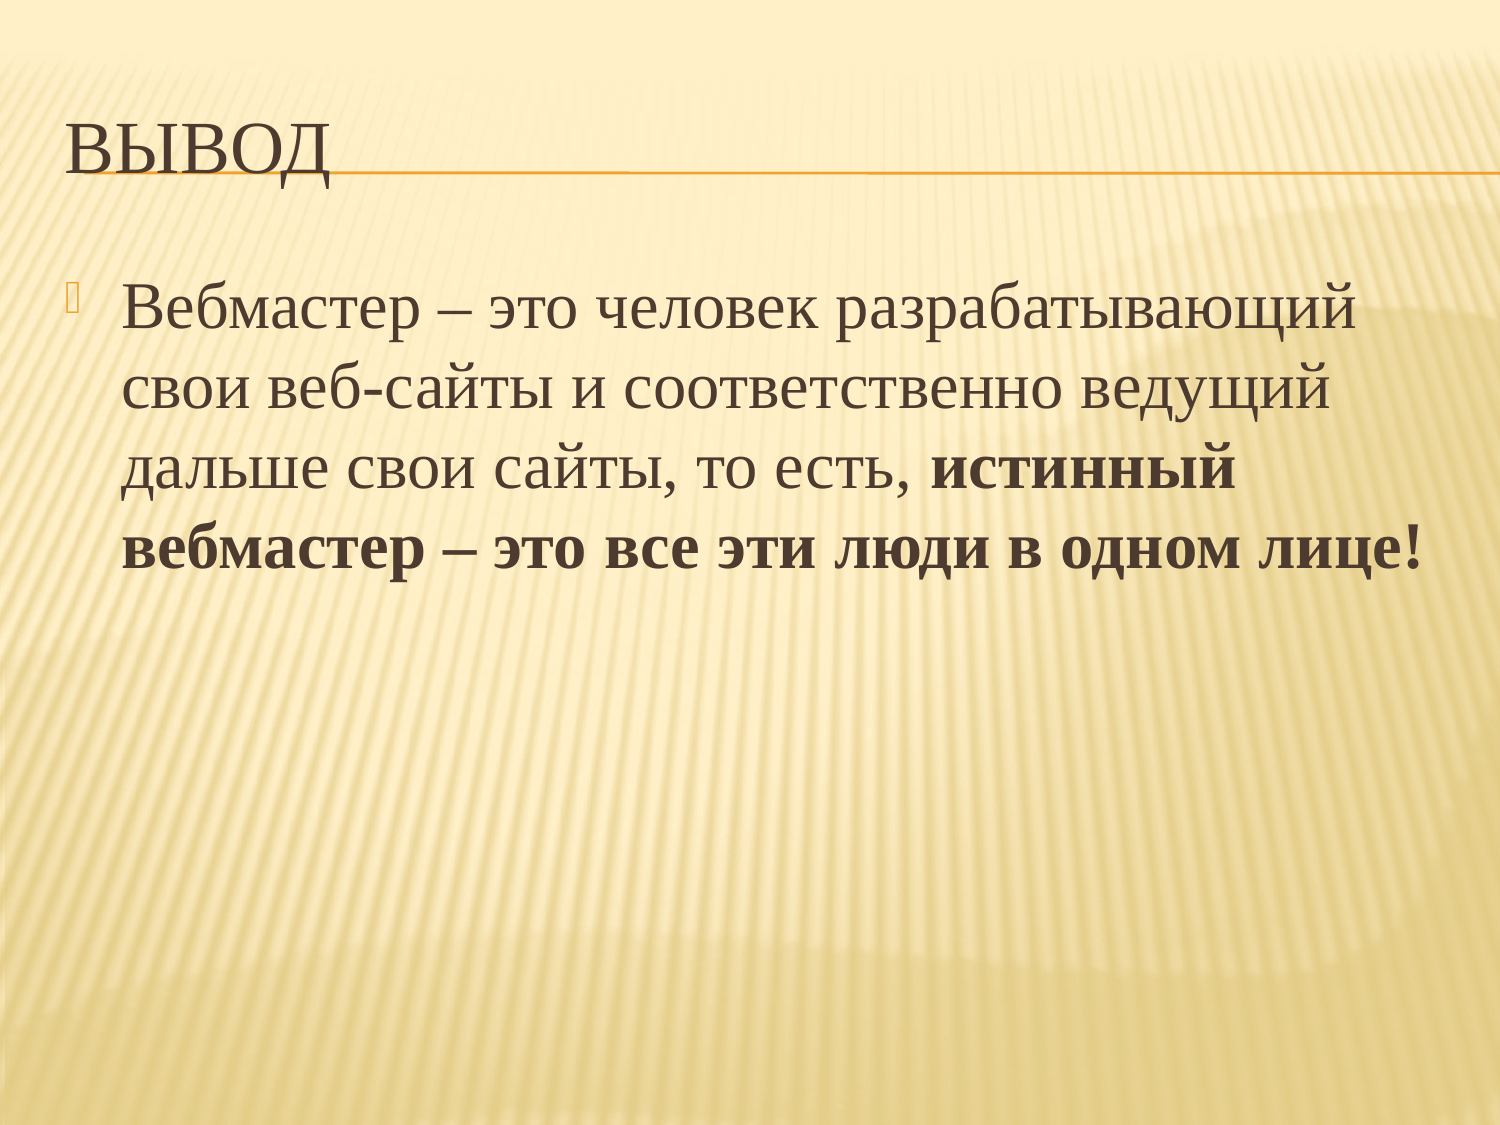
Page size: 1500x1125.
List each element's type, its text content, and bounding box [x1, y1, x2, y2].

list Вебмастер – это человек разрабатывающий свои веб-сайты и соответственно ведущий дальше свои сайты, то есть, истинный вебмастер – это все эти люди в одном лице! [50, 254, 1475, 998]
title Вывод [50, 75, 1475, 213]
